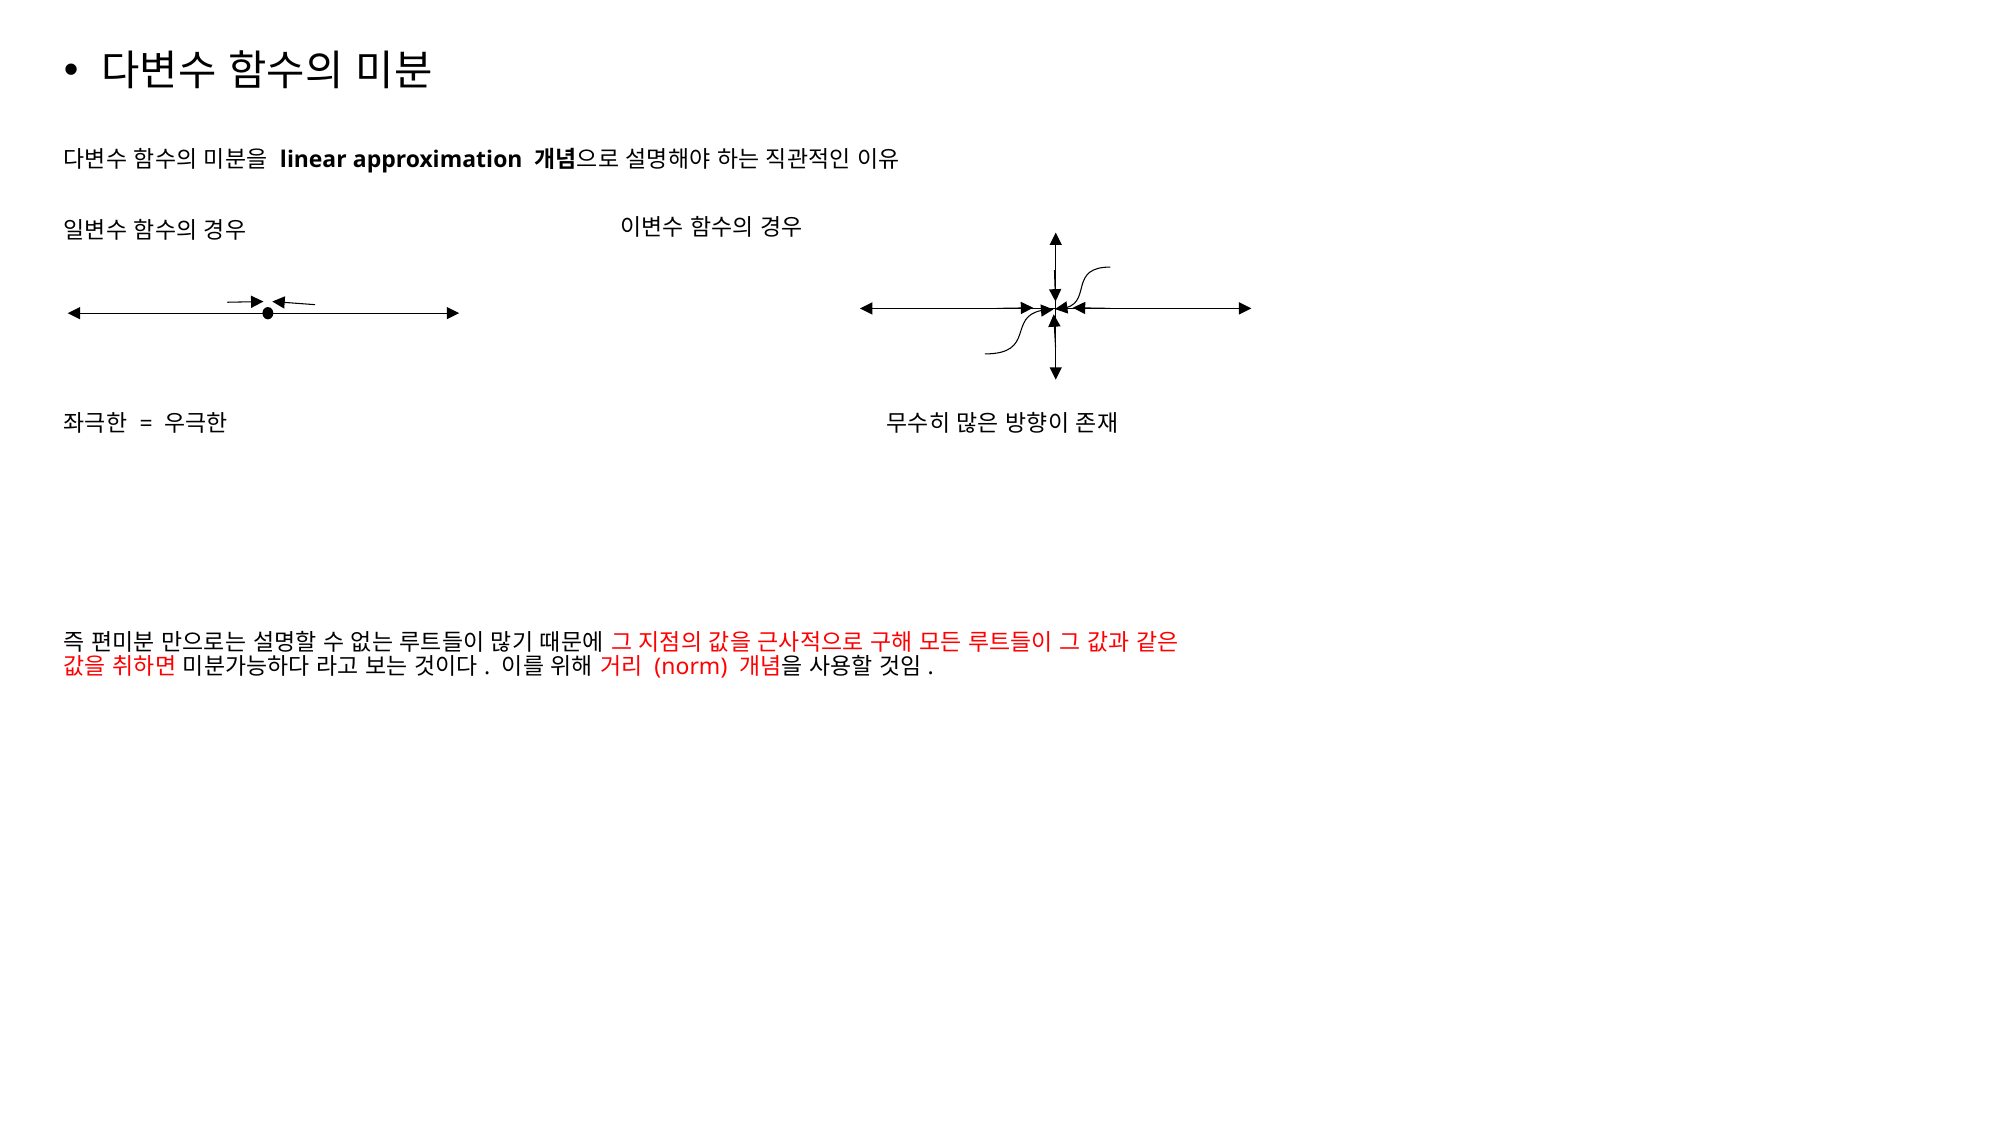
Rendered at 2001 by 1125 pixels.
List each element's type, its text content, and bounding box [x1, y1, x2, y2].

text_box 좌극한 = 우극한 [48, 404, 288, 456]
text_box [67, 301, 460, 319]
text_box 이변수 함수의 경우 [605, 208, 885, 260]
text_box 일변수 함수의 경우 [48, 211, 329, 263]
text_box 무수히 많은 방향이 존재 [871, 404, 1236, 456]
list 다변수 함수의 미분 [48, 41, 535, 107]
text_box 즉 편미분 만으로는 설명할 수 없는 루트들이 많기 때문에 그 지점의 값을 근사적으로 구해 모든 루트들이 그 값과 같은 값을 취하면 미분가능하다 라고 보는 것이다. 이를 위해 거리 (norm) 개념을 사용할 것임. [48, 622, 1223, 712]
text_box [860, 232, 1252, 380]
text_box 다변수 함수의 미분을 linear approximation 개념으로 설명해야 하는 직관적인 이유 [48, 140, 985, 192]
